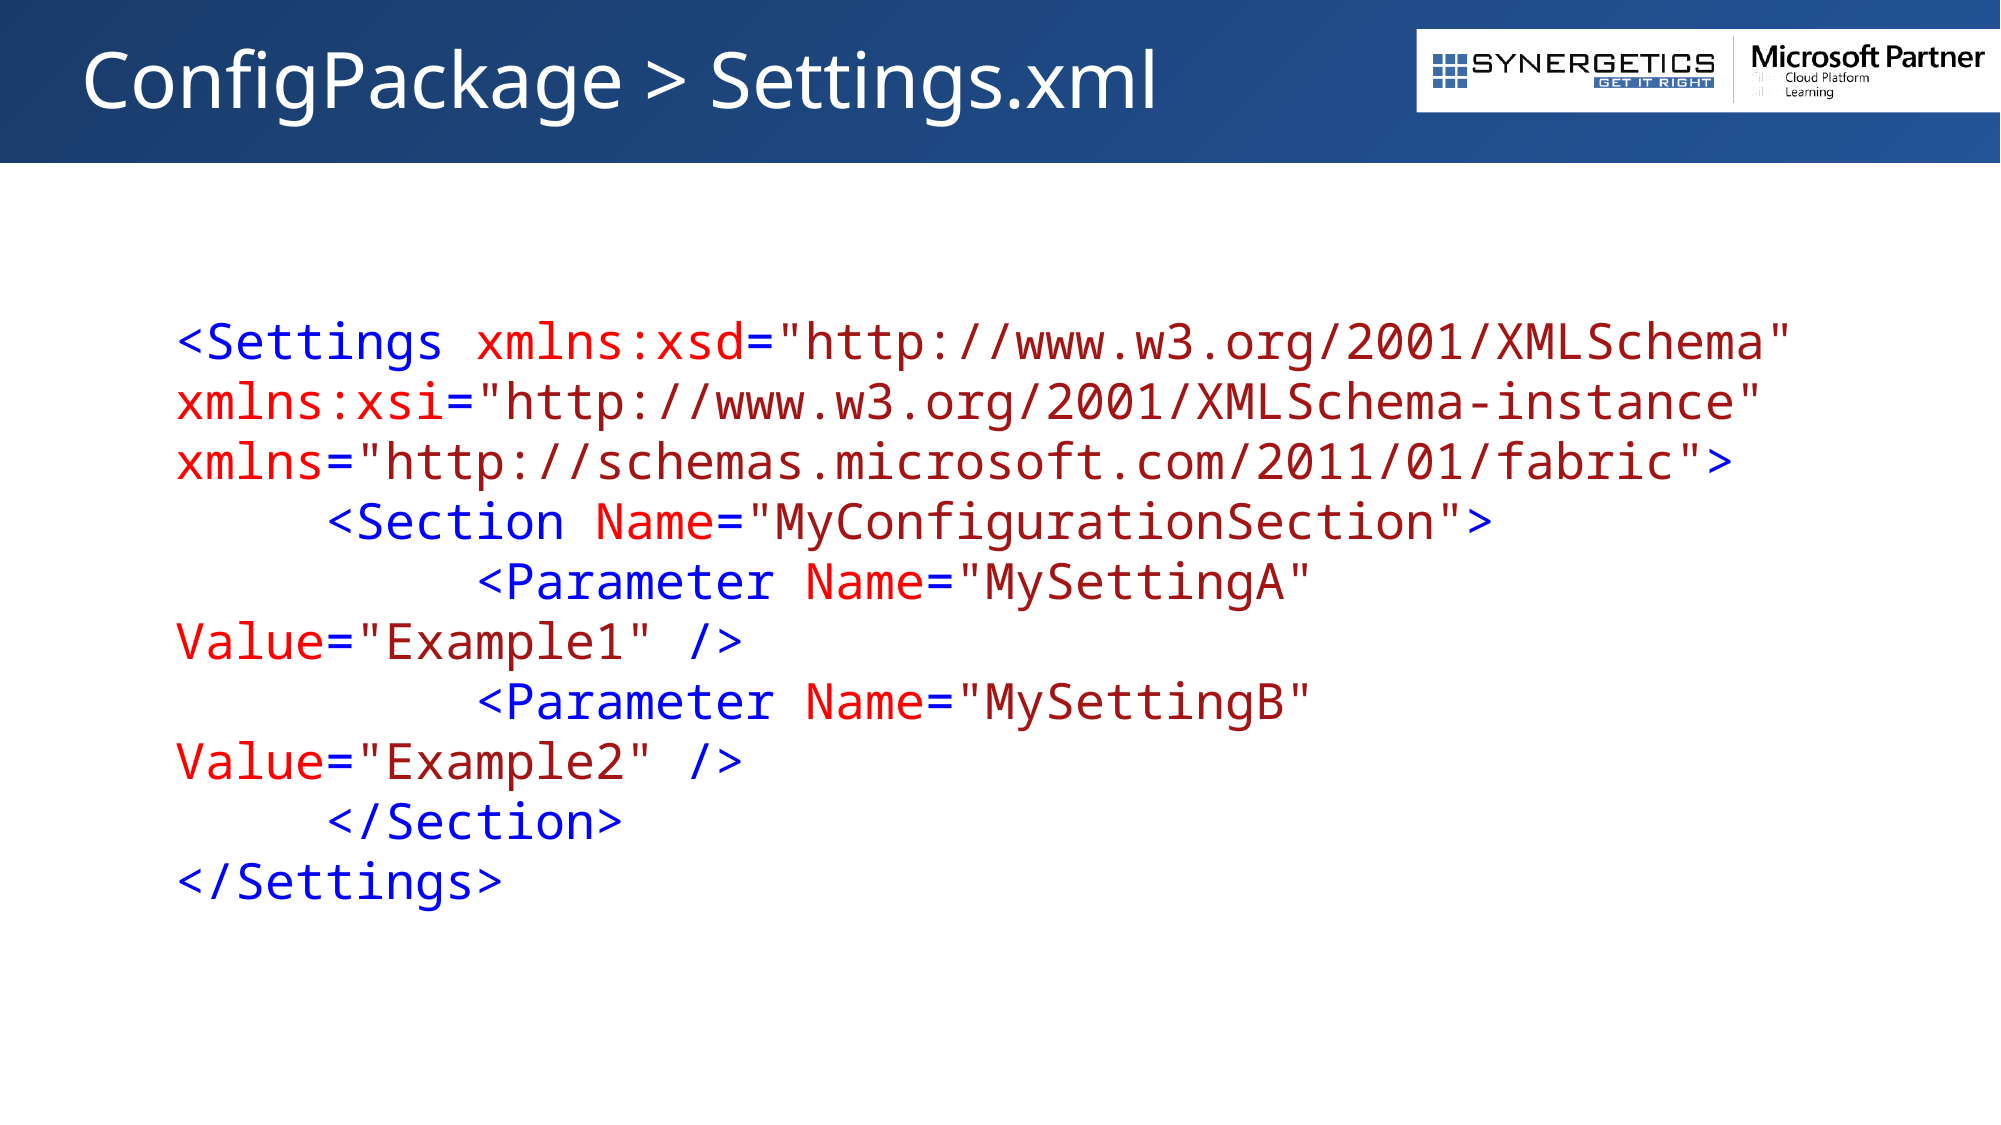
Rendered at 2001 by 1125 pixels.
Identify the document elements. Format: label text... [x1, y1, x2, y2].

text_box <Settings xmlns:xsd="http://www.w3.org/2001/XMLSchema" xmlns:xsi="http://www.w3.org/2001/XMLSchema-instance" xmlns="http://schemas.microsoft.com/2011/01/fabric"> <Section Name="MyConfigurationSection"> <Parameter Name="MySettingA" Value="Example1" /> <Parameter Name="MySettingB" Value="Example2" /> </Section> </Settings> [160, 301, 1927, 917]
picture [1601, 54, 1714, 88]
title ConfigPackage > Settings.xml [66, 12, 1601, 143]
